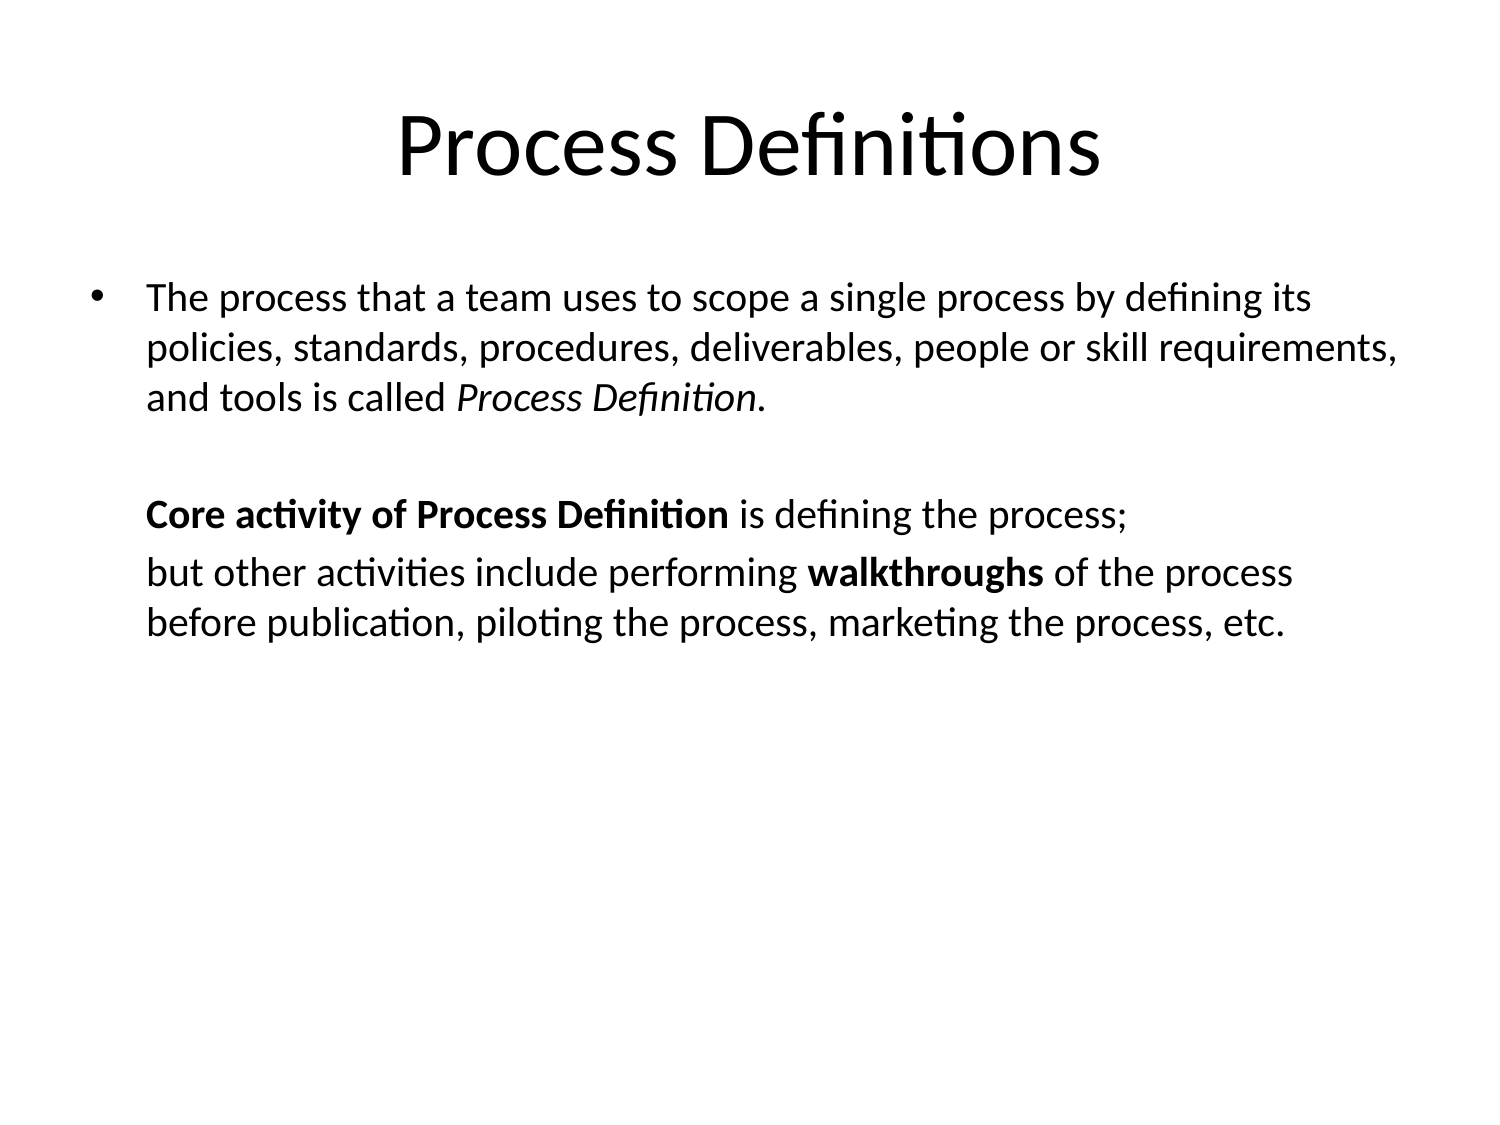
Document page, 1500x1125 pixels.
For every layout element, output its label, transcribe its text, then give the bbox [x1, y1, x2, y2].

text_box The process that a team uses to scope a single process by defining its policies, standards, procedures, deliverables, people or skill requirements, and tools is called Process Definition. Core activity of Process Definition is defining the process; but other activities include performing walkthroughs of the process before publication, piloting the process, marketing the process, etc. [74, 262, 1425, 1005]
title Process Definitions [75, 45, 1425, 233]
